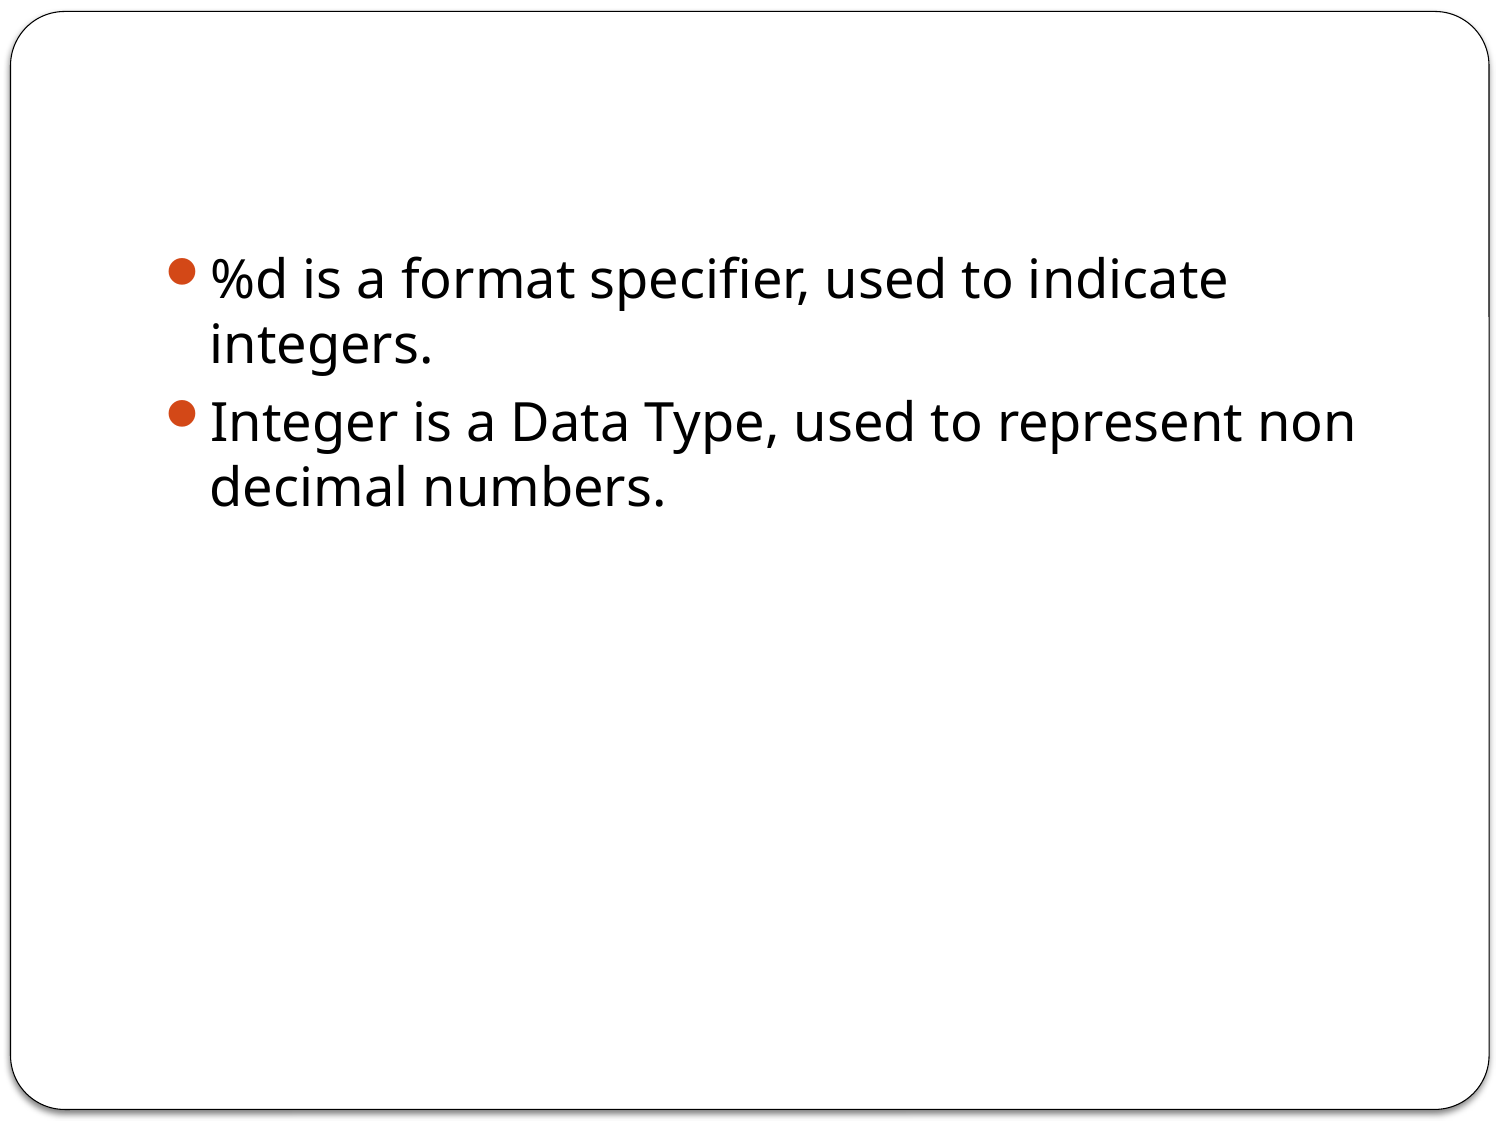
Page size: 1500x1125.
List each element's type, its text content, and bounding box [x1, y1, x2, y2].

list %d is a format specifier, used to indicate integers. Integer is a Data Type, used to represent non decimal numbers. [150, 237, 1425, 988]
